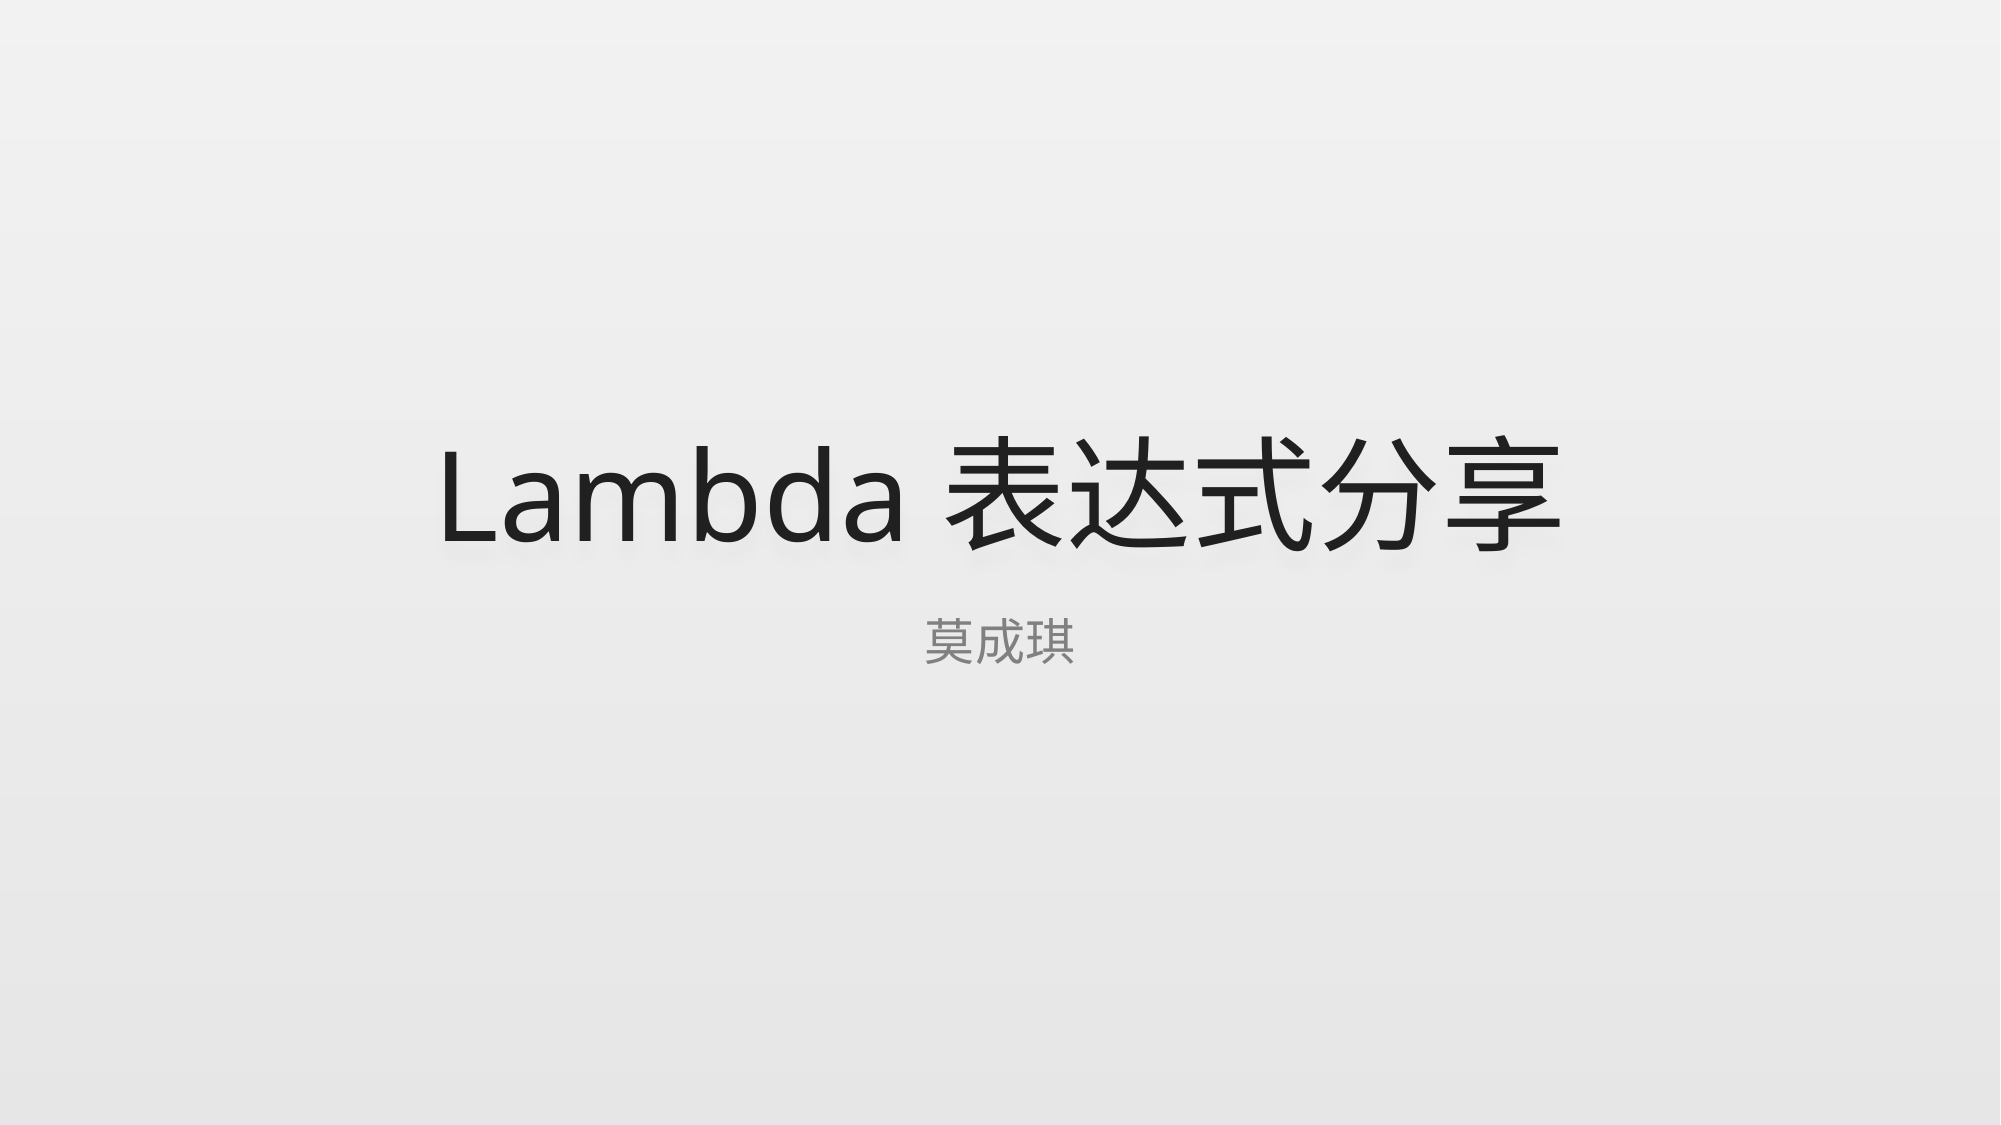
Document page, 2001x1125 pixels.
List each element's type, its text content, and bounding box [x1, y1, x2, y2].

title Lambda表达式分享 [137, 184, 1863, 576]
subtitle 莫成琪 [137, 590, 1863, 863]
